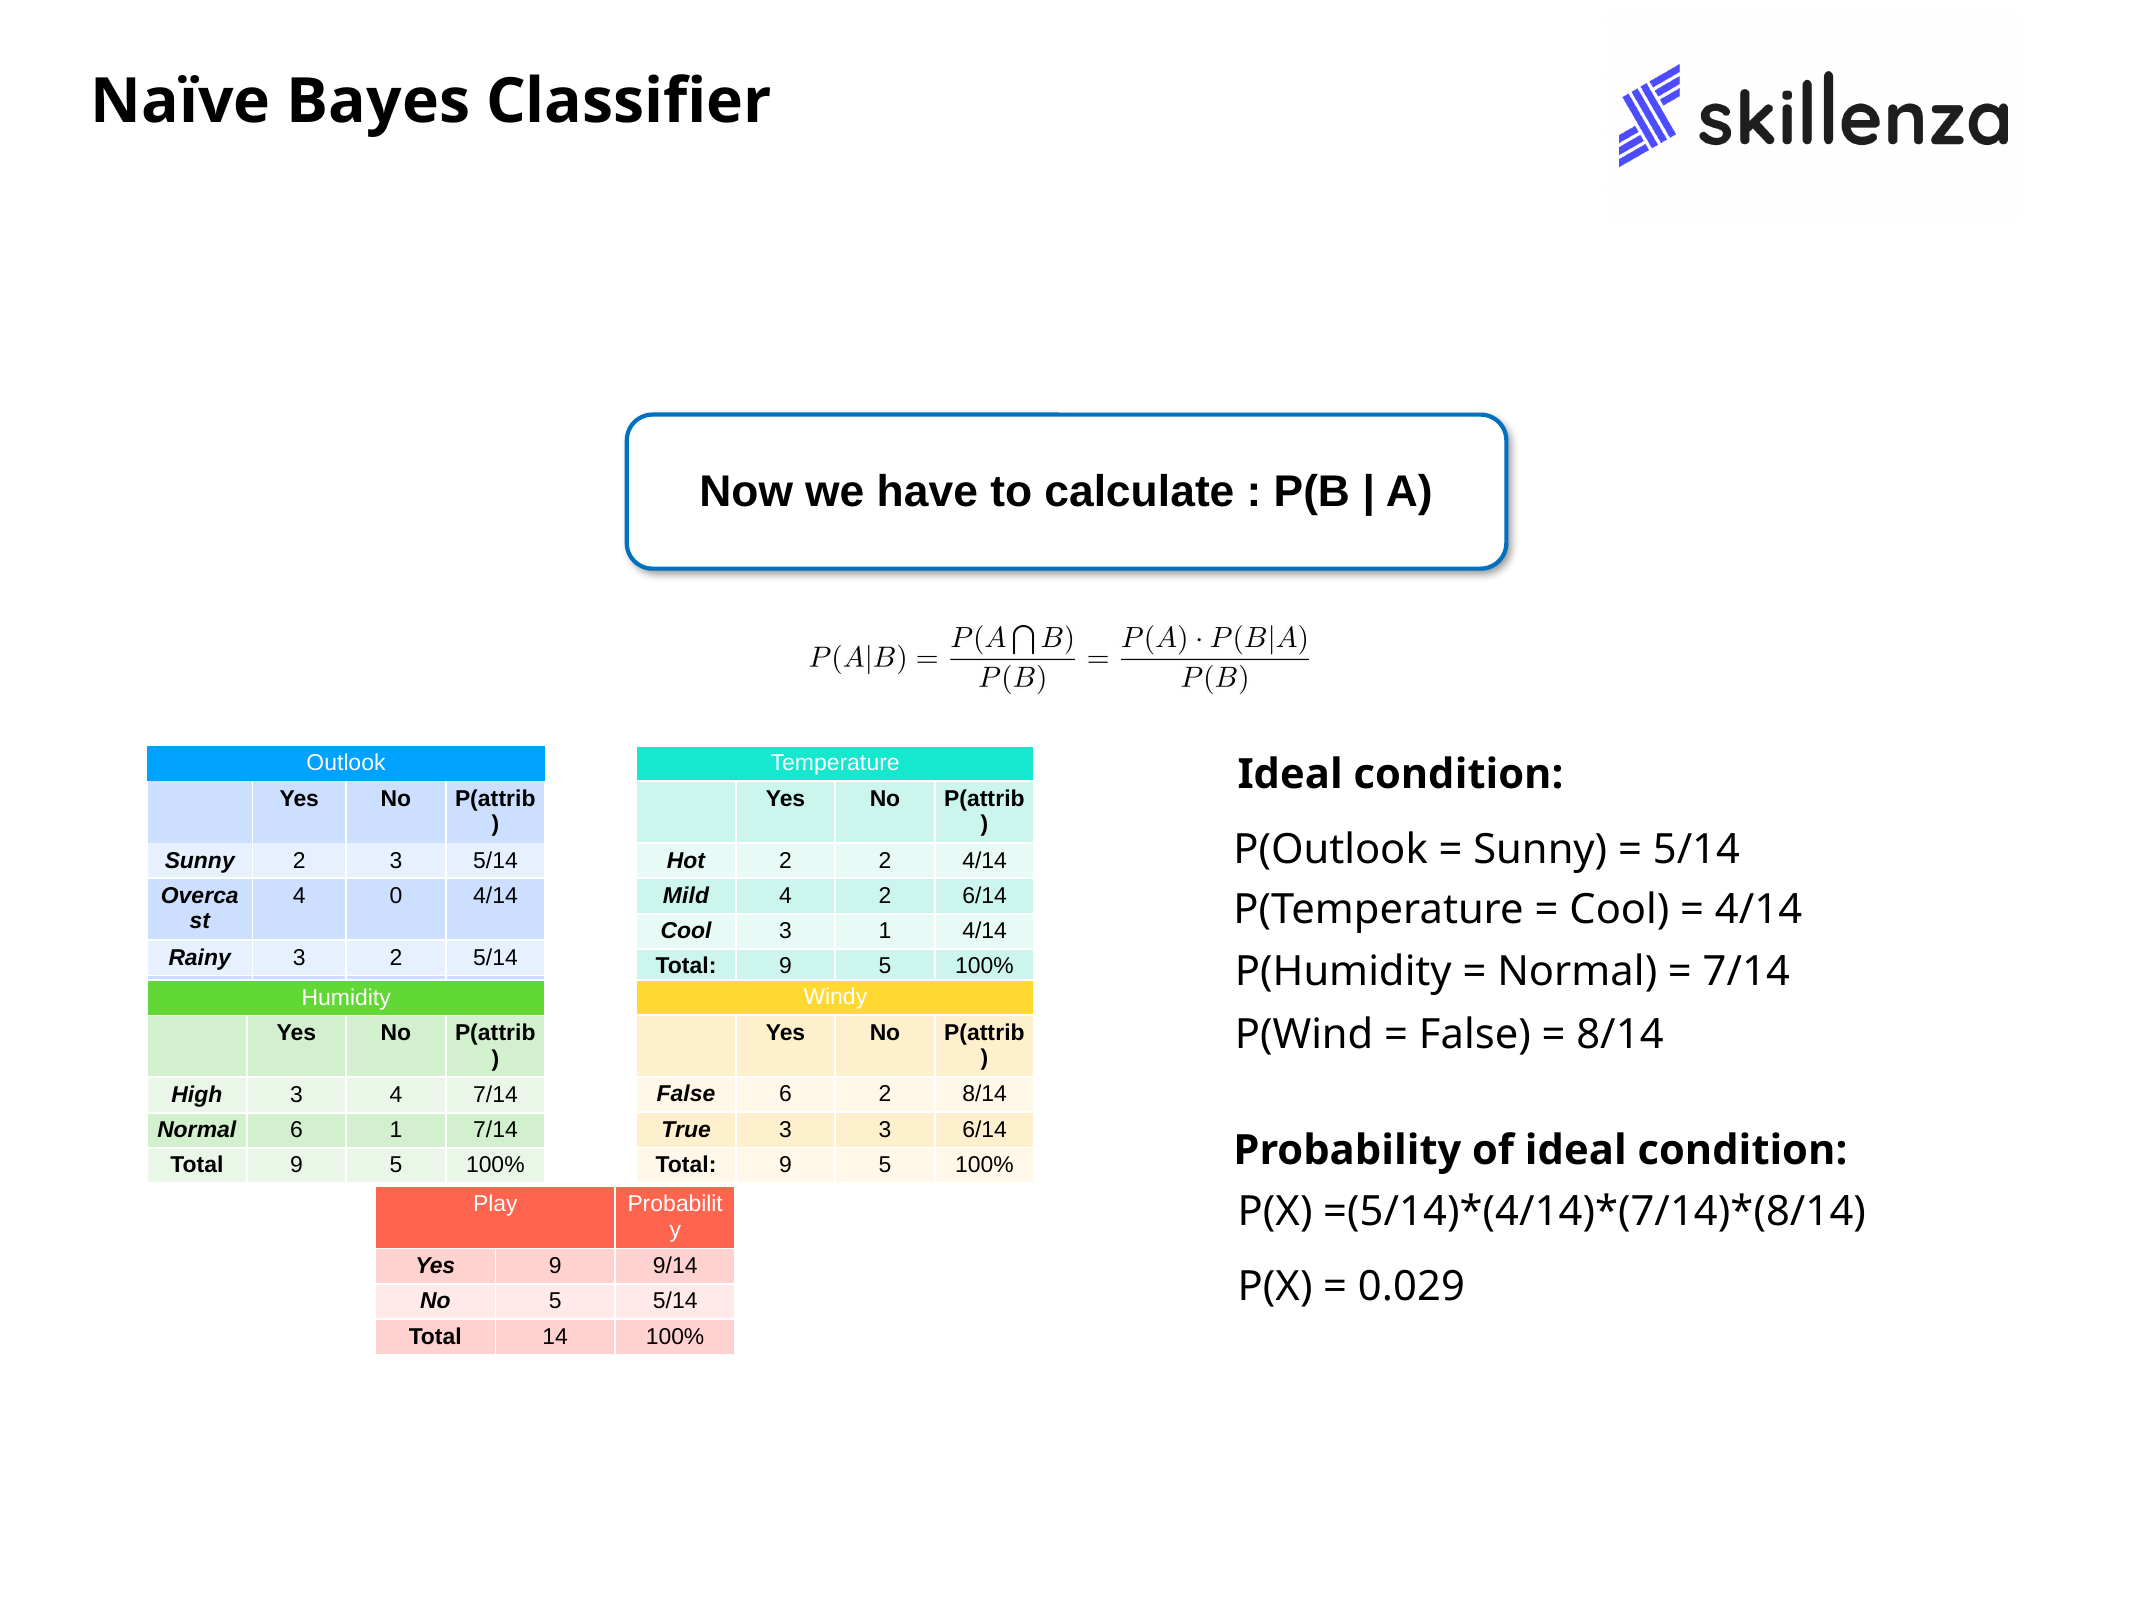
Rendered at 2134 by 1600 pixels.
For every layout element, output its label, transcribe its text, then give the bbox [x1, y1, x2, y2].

table_cell 9 [496, 1249, 614, 1283]
table_cell Yes [737, 1016, 834, 1076]
table_cell Yes [253, 781, 345, 843]
table_cell 6 [248, 1114, 345, 1147]
table_cell Cool [637, 915, 735, 948]
picture [1604, 11, 2022, 220]
table_cell 2 [253, 843, 345, 877]
table_cell 4 [253, 879, 345, 939]
table_cell 5 [347, 1149, 445, 1182]
table_header Humidity [148, 981, 544, 1015]
table_cell 100% [936, 950, 1033, 979]
table_cell [148, 781, 252, 843]
table_cell 2 [347, 941, 445, 975]
table_cell 100% [447, 1149, 544, 1182]
table_cell 7/14 [447, 1078, 544, 1112]
text_box Now we have to calculate : P(B | A) [624, 412, 1509, 571]
table_cell False [637, 1078, 735, 1111]
table_cell 5 [836, 950, 934, 979]
table_cell [148, 1016, 246, 1076]
table_cell 4 [347, 1078, 445, 1112]
table_cell 2 [836, 1078, 934, 1111]
table_cell Yes [376, 1249, 495, 1283]
table_cell Total: [637, 950, 735, 979]
table_cell Overcast [148, 879, 252, 939]
table_cell 7/14 [447, 1114, 544, 1147]
table_cell 9 [737, 950, 834, 979]
table_cell 5/14 [447, 843, 544, 877]
table_cell No [376, 1285, 495, 1318]
table_header Temperature [637, 747, 1033, 780]
table_cell 0 [347, 879, 445, 939]
table_cell 100% [936, 1148, 1033, 1182]
table_cell No [347, 781, 445, 843]
table_cell Normal [148, 1114, 246, 1147]
table_cell 3 [347, 843, 445, 877]
table_cell 4 [737, 879, 834, 913]
table_header Outlook [147, 746, 545, 781]
table_header Windy [637, 981, 1033, 1014]
table_cell 9 [248, 1149, 345, 1182]
table_cell No [836, 1016, 934, 1076]
table_cell 3 [836, 1113, 934, 1147]
table_cell Yes [248, 1016, 345, 1076]
table_cell Hot [637, 844, 735, 877]
table_cell 4/14 [447, 879, 544, 939]
table_cell P(attrib) [447, 781, 544, 843]
table_cell Total [148, 1149, 246, 1182]
table_cell 3 [737, 1113, 834, 1147]
table_cell 2 [836, 844, 934, 877]
table_cell 6/14 [936, 879, 1033, 913]
table_cell True [637, 1113, 735, 1147]
table_cell 2 [836, 879, 934, 913]
table_cell No [347, 1016, 445, 1076]
table_cell 3 [248, 1078, 345, 1112]
table_cell P(attrib) [447, 1016, 544, 1076]
picture [797, 599, 1336, 715]
table_cell Total [376, 1320, 495, 1354]
table_cell 1 [347, 1114, 445, 1147]
table_cell Rainy [148, 941, 252, 975]
table_cell 2 [737, 844, 834, 877]
table_header Probability [616, 1187, 734, 1248]
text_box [1218, 713, 1958, 1310]
table_cell 5 [836, 1148, 934, 1182]
table_header Play [376, 1187, 614, 1248]
table_cell 8/14 [936, 1078, 1033, 1111]
table_cell P(attrib) [936, 782, 1033, 842]
table_cell 4/14 [936, 844, 1033, 877]
table_cell [637, 782, 735, 842]
table_cell P(attrib) [936, 1016, 1033, 1076]
table_cell High [148, 1078, 246, 1112]
table_cell 3 [737, 915, 834, 948]
table_cell 6 [737, 1078, 834, 1111]
table_cell 5/14 [447, 941, 544, 975]
table_cell Sunny [148, 843, 252, 877]
table_cell Yes [737, 782, 834, 842]
table_cell 4/14 [936, 915, 1033, 948]
table_cell 9 [737, 1148, 834, 1182]
table_cell 5 [496, 1285, 614, 1318]
table_cell 5/14 [616, 1285, 734, 1318]
table_cell 14 [496, 1320, 614, 1354]
table_cell [637, 1016, 735, 1076]
table_cell Mild [637, 879, 735, 913]
table_cell 9/14 [616, 1249, 734, 1283]
table_cell No [836, 782, 934, 842]
table_cell 1 [836, 915, 934, 948]
table_cell 100% [616, 1320, 734, 1354]
table_cell 6/14 [936, 1113, 1033, 1147]
text_box Naïve Bayes Classifier [76, 61, 1178, 144]
table_cell 3 [253, 941, 345, 975]
table_cell Total: [637, 1148, 735, 1182]
